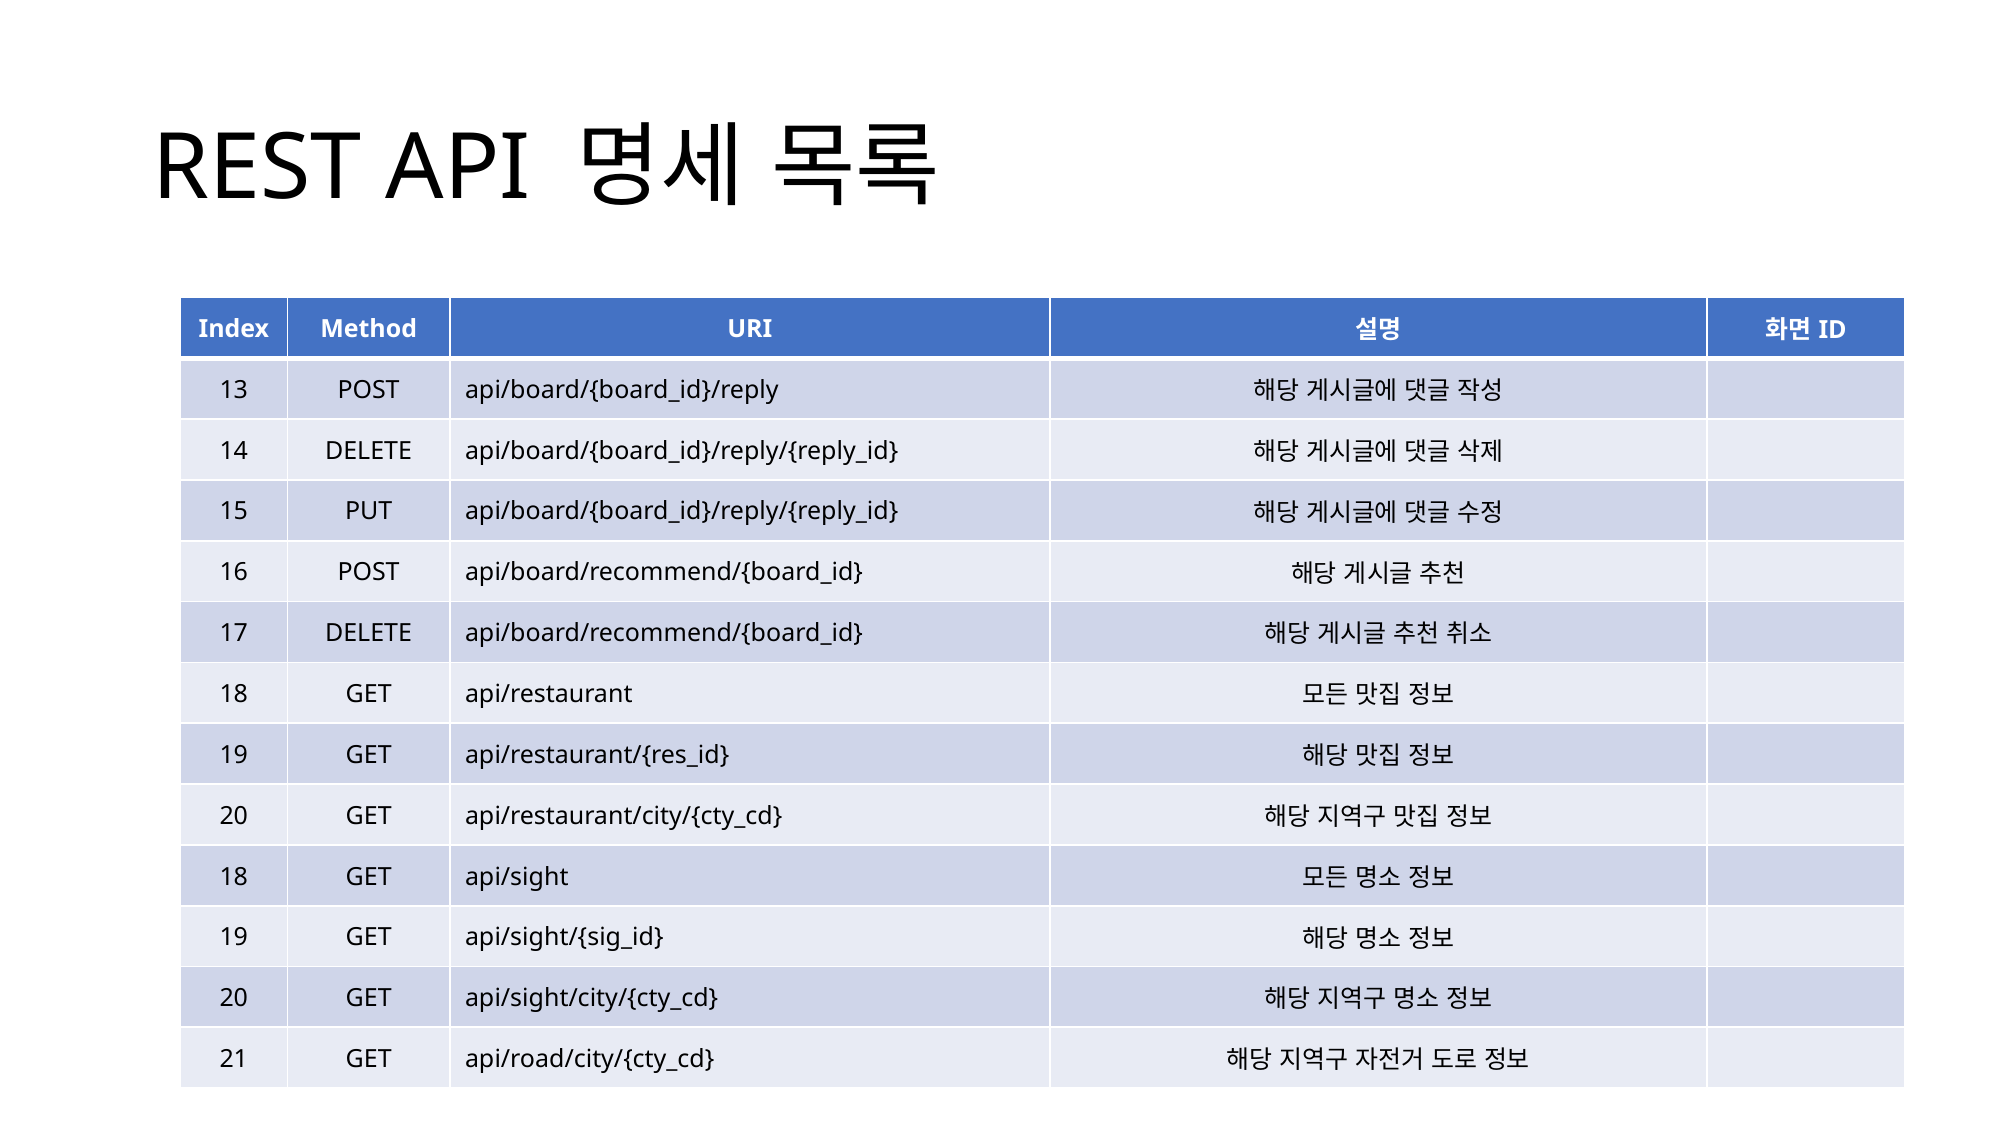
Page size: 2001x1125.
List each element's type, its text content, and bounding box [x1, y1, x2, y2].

table_cell 해당 지역구 맛집 정보 [1051, 785, 1706, 844]
table_cell [1708, 724, 1904, 783]
table_cell api/board/recommend/{board_id} [451, 542, 1049, 601]
table_cell 해당 맛집 정보 [1051, 724, 1706, 783]
table_cell 해당 게시글 추천 취소 [1051, 602, 1706, 662]
table_cell 해당 지역구 자전거 도로 정보 [1051, 1028, 1706, 1087]
title REST API 명세 목록 [137, 59, 1863, 278]
table_cell 17 [181, 602, 287, 662]
table_cell GET [288, 724, 449, 783]
table_cell 해당 게시글에 댓글 삭제 [1051, 420, 1706, 479]
table_cell 해당 게시글에 댓글 수정 [1051, 481, 1706, 540]
table_cell 14 [181, 420, 287, 479]
table_cell 18 [181, 663, 287, 722]
table_cell api/road/city/{cty_cd} [451, 1028, 1049, 1087]
table_cell api/restaurant [451, 663, 1049, 722]
table_cell GET [288, 663, 449, 722]
table_cell 해당 명소 정보 [1051, 907, 1706, 966]
table_cell GET [288, 907, 449, 966]
table_cell [1708, 663, 1904, 722]
table_cell 20 [181, 967, 287, 1026]
table_cell POST [288, 542, 449, 601]
table_cell 모든 명소 정보 [1051, 846, 1706, 905]
table_cell [1708, 542, 1904, 601]
table_cell DELETE [288, 420, 449, 479]
table_cell api/sight/{sig_id} [451, 907, 1049, 966]
table_cell api/board/{board_id}/reply [451, 361, 1049, 418]
table_cell api/board/{board_id}/reply/{reply_id} [451, 481, 1049, 540]
table_cell api/sight [451, 846, 1049, 905]
table_cell 해당 게시글에 댓글 작성 [1051, 361, 1706, 418]
table_cell PUT [288, 481, 449, 540]
table_cell api/restaurant/city/{cty_cd} [451, 785, 1049, 844]
table_cell 16 [181, 542, 287, 601]
table_header Method [288, 298, 449, 356]
table_cell [1708, 1028, 1904, 1087]
table_cell [1708, 907, 1904, 966]
table_header 설명 [1051, 298, 1706, 356]
table_cell api/board/recommend/{board_id} [451, 602, 1049, 662]
table_cell DELETE [288, 602, 449, 662]
table_cell [1708, 361, 1904, 418]
table_cell POST [288, 361, 449, 418]
table_cell 해당 지역구 명소 정보 [1051, 967, 1706, 1026]
table_cell [1708, 967, 1904, 1026]
table_header Index [181, 298, 287, 356]
table_cell GET [288, 846, 449, 905]
table_cell GET [288, 785, 449, 844]
table_cell GET [288, 1028, 449, 1087]
table_cell 해당 게시글 추천 [1051, 542, 1706, 601]
table_cell api/sight/city/{cty_cd} [451, 967, 1049, 1026]
table_cell 18 [181, 846, 287, 905]
table_cell 15 [181, 481, 287, 540]
table_cell 21 [181, 1028, 287, 1087]
table_header 화면ID [1708, 298, 1904, 356]
table_cell [1708, 846, 1904, 905]
table_cell api/restaurant/{res_id} [451, 724, 1049, 783]
table_cell 모든 맛집 정보 [1051, 663, 1706, 722]
table_header URI [451, 298, 1049, 356]
table_cell api/board/{board_id}/reply/{reply_id} [451, 420, 1049, 479]
table_cell GET [288, 967, 449, 1026]
table_cell 13 [181, 361, 287, 418]
table_cell 19 [181, 907, 287, 966]
table_cell [1708, 602, 1904, 662]
table_cell 20 [181, 785, 287, 844]
table_cell [1708, 420, 1904, 479]
table_cell [1708, 785, 1904, 844]
table_cell [1708, 481, 1904, 540]
table_cell 19 [181, 724, 287, 783]
